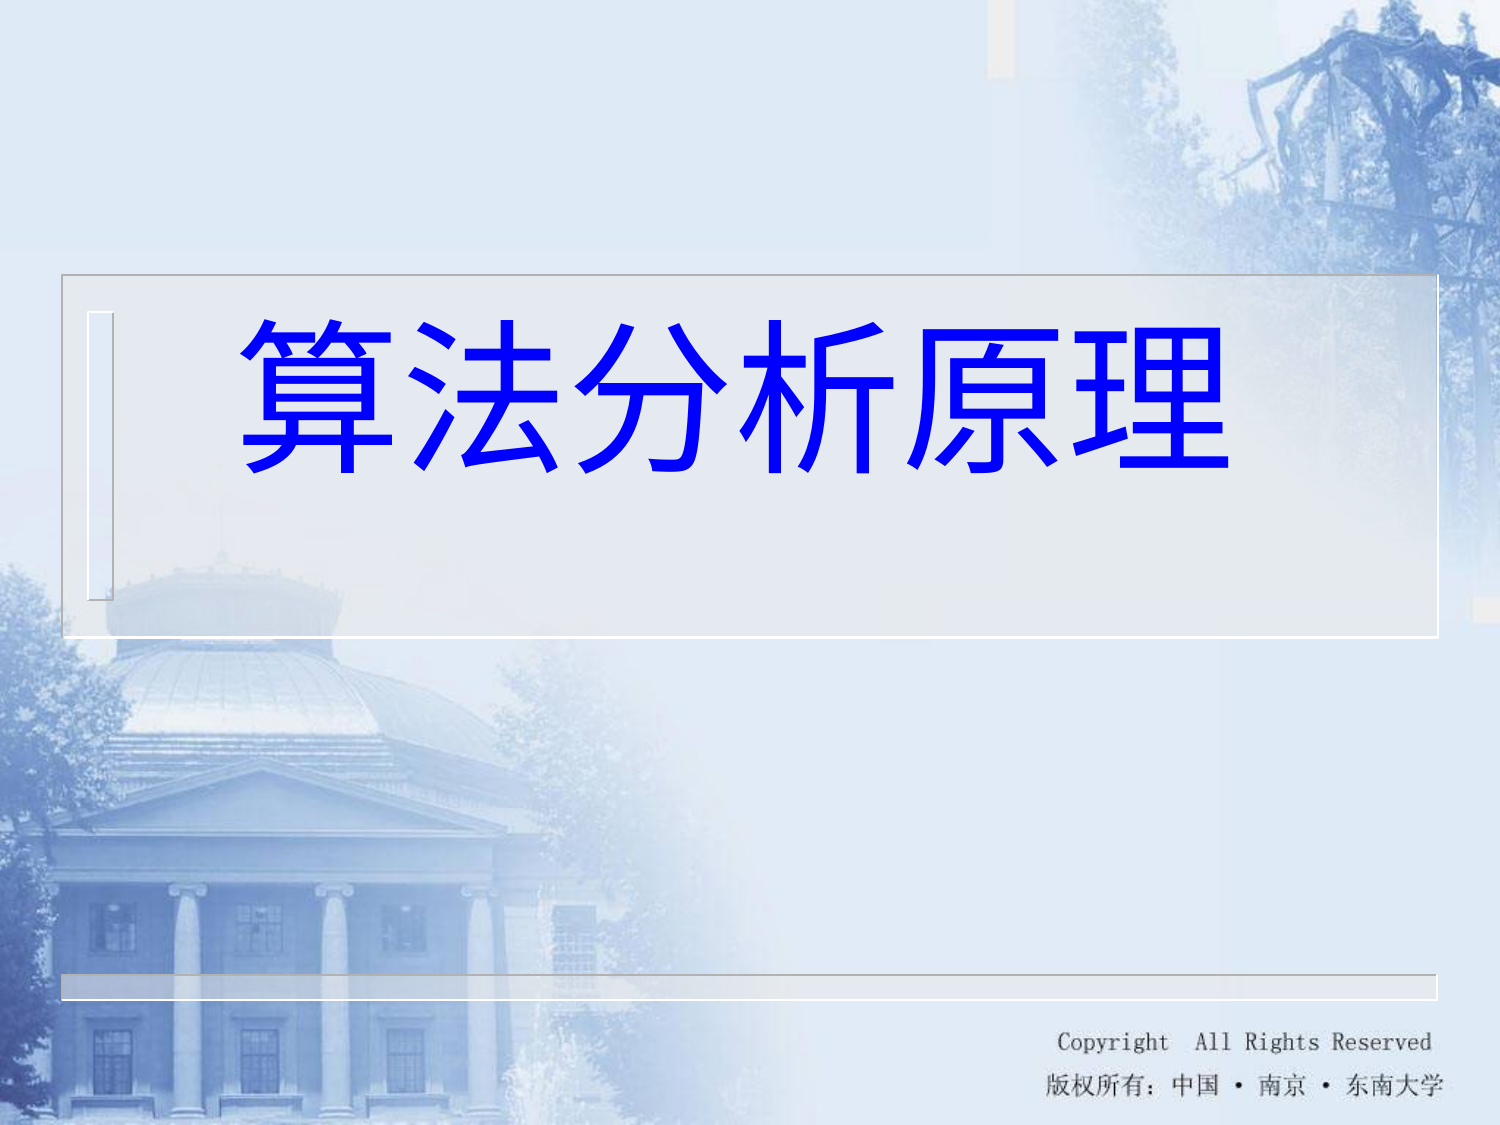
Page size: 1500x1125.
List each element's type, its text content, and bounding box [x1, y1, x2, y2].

picture [0, 0, 1500, 1125]
title 算法分析原理 [182, 243, 1287, 571]
